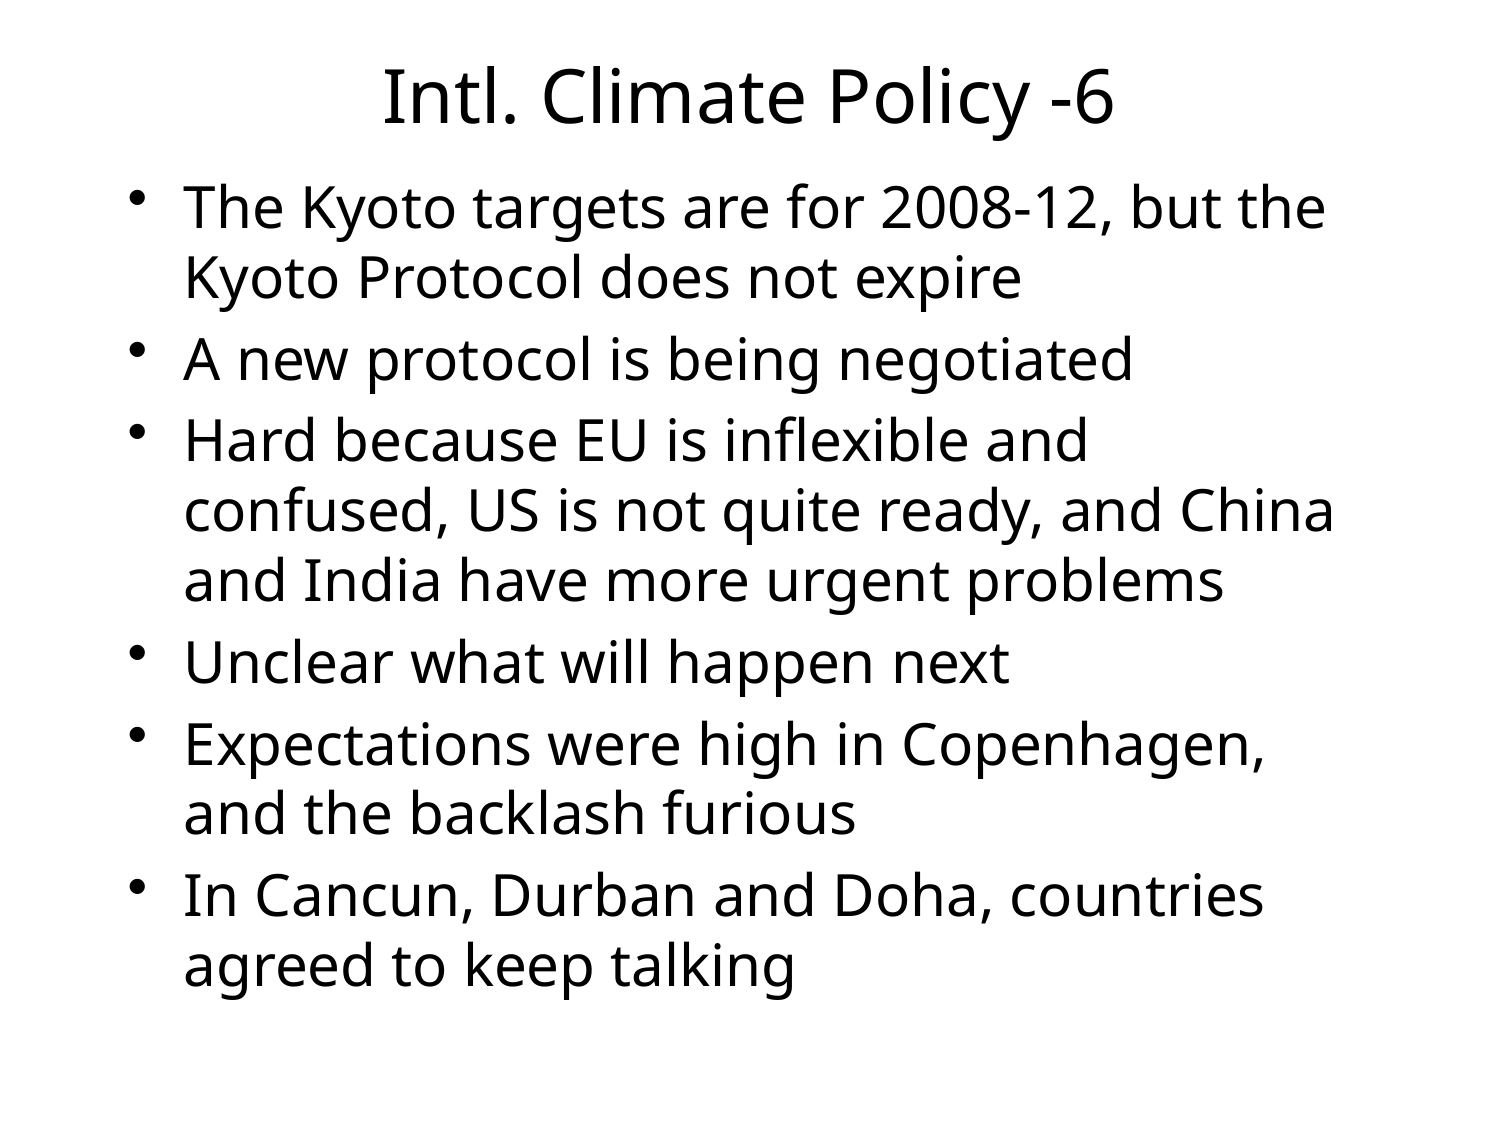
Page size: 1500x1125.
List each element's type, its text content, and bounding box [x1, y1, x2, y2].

title Intl. Climate Policy -6 [112, 0, 1388, 162]
list The Kyoto targets are for 2008-12, but the Kyoto Protocol does not expire A new protocol is being negotiated Hard because EU is inflexible and confused, US is not quite ready, and China and India have more urgent problems Unclear what will happen next Expectations were high in Copenhagen, and the backlash furious In Cancun, Durban and Doha, countries agreed to keep talking [112, 162, 1388, 1076]
